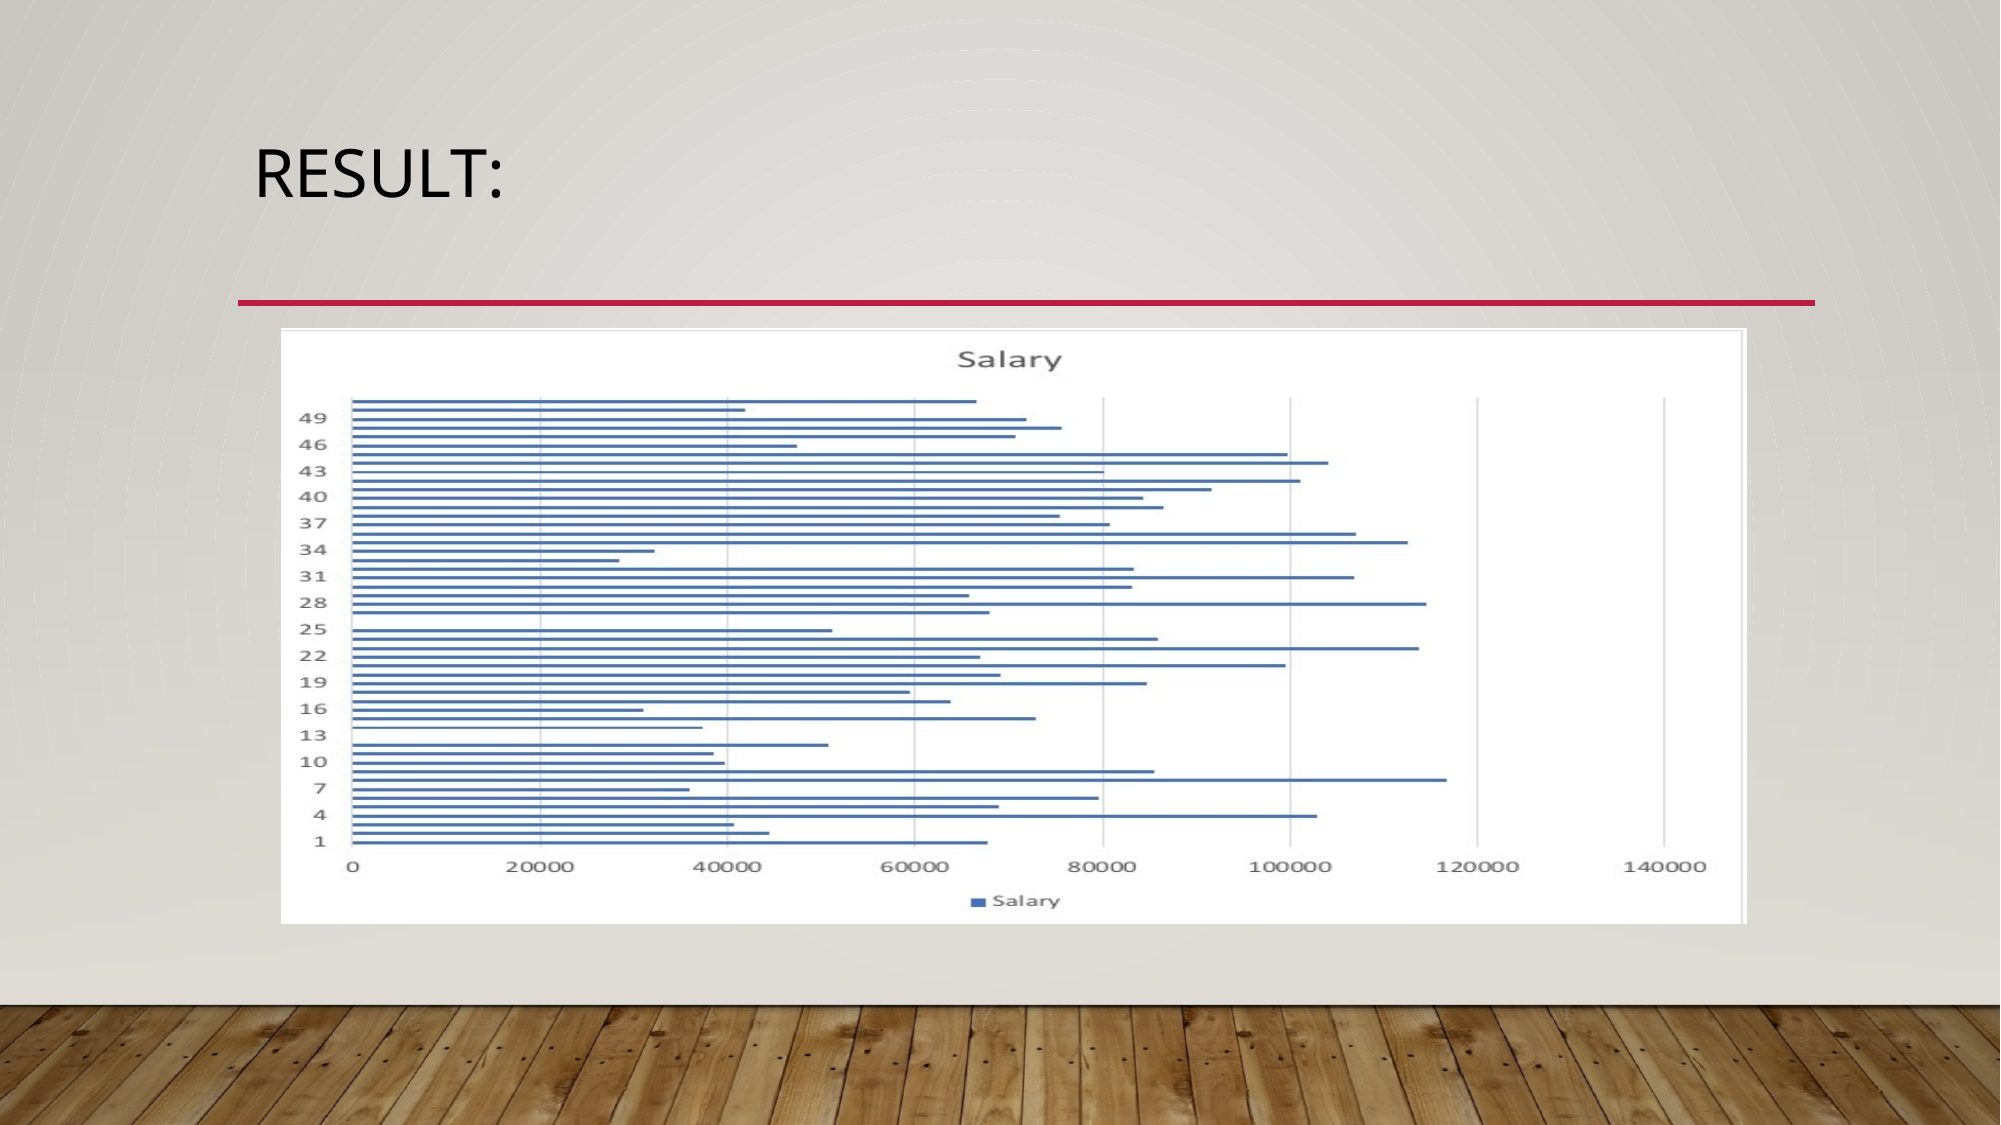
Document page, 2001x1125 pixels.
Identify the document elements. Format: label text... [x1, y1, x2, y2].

title Result: [238, 131, 1814, 305]
picture [281, 327, 1747, 925]
picture [0, 1005, 2000, 1125]
